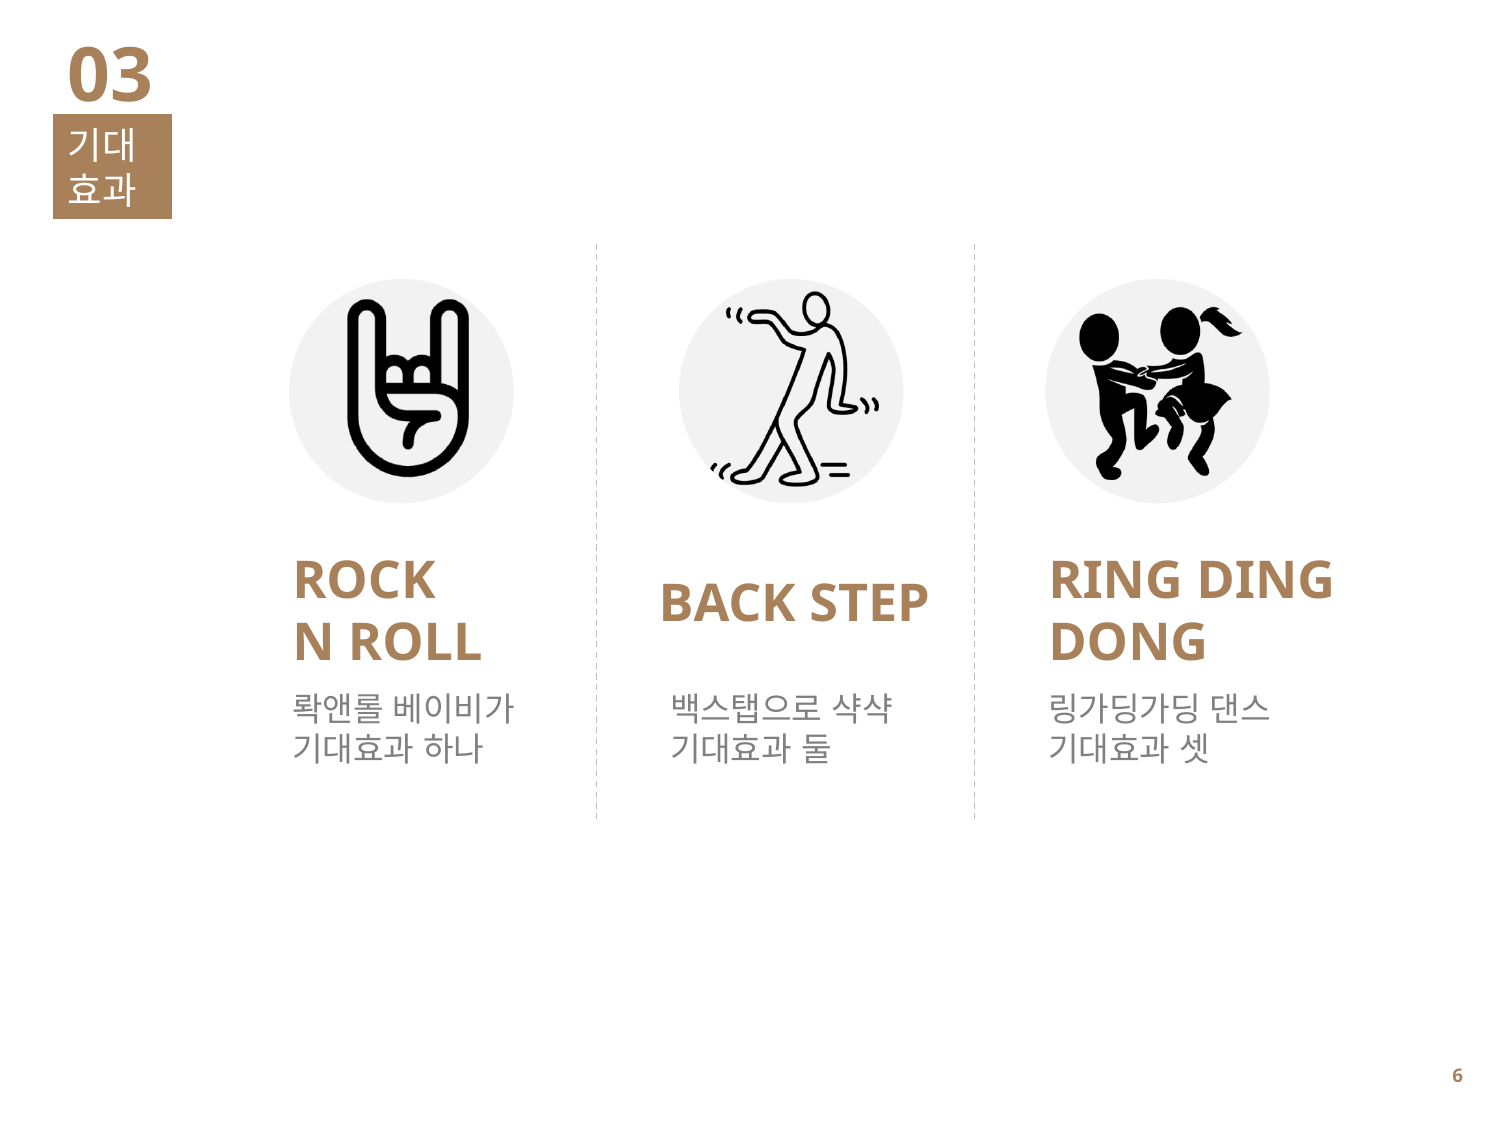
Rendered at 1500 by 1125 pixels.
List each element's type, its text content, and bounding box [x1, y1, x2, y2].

text_box 백스탭으로 샥샥 기대효과 둘 [655, 680, 939, 776]
text_box [287, 276, 516, 506]
text_box ROCK N ROLL [277, 538, 561, 679]
text_box 롹앤롤 베이비가 기대효과 하나 [277, 680, 561, 776]
text_box 03 [53, 19, 242, 124]
slide_number 5 [1128, 1046, 1478, 1107]
text_box 링가딩가딩 댄스 기대효과 셋 [1033, 680, 1377, 776]
text_box [676, 276, 906, 506]
text_box RING DING DONG [1033, 538, 1377, 679]
text_box BACK STEP [979, 562, 987, 640]
text_box [1043, 276, 1272, 506]
text_box 기대효과 [53, 124, 172, 219]
text_box BACK STEP [643, 562, 970, 640]
